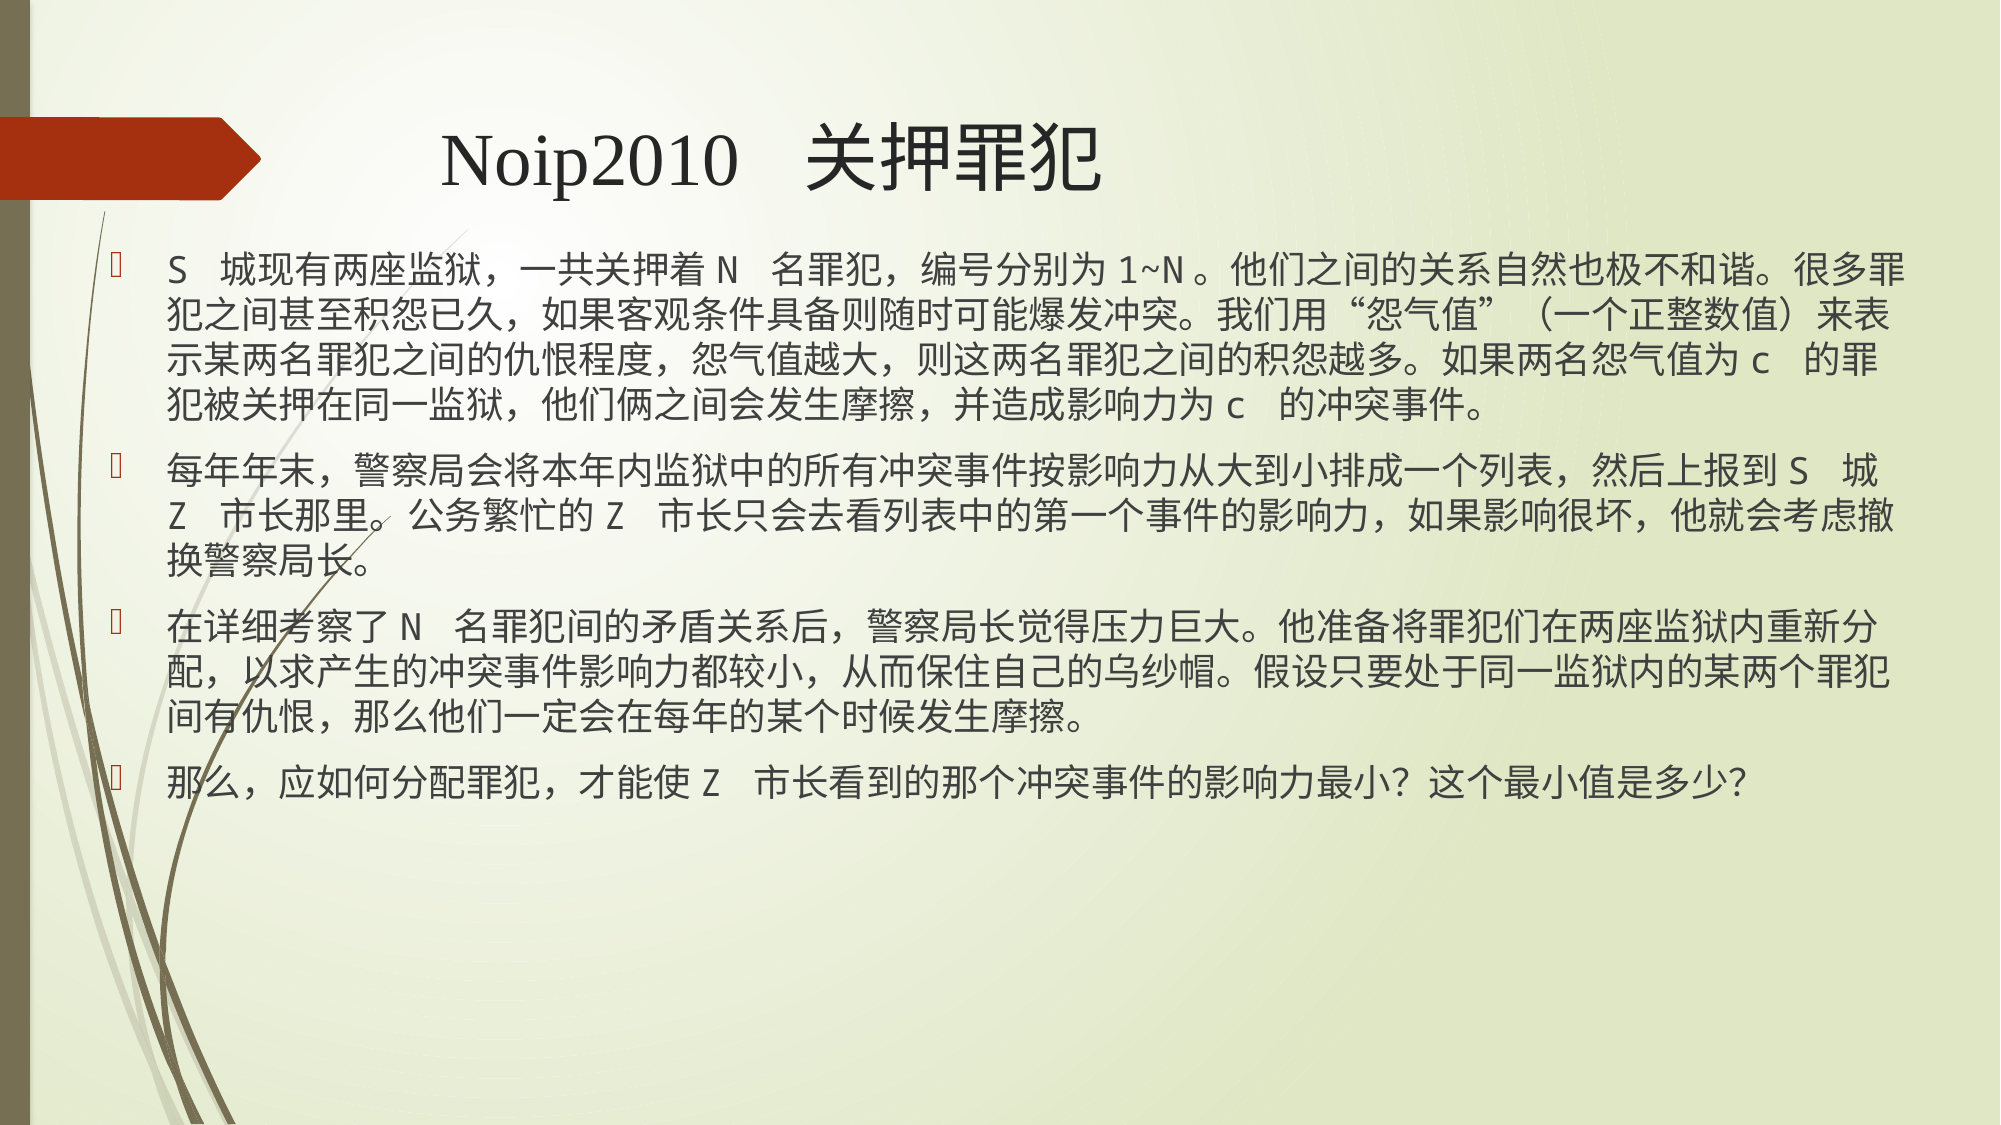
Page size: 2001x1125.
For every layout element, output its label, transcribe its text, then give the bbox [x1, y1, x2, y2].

list S 城现有两座监狱，一共关押着N 名罪犯，编号分别为1~N。他们之间的关系自然也极不和谐。很多罪犯之间甚至积怨已久，如果客观条件具备则随时可能爆发冲突。我们用“怨气值”（一个正整数值）来表示某两名罪犯之间的仇恨程度，怨气值越大，则这两名罪犯之间的积怨越多。如果两名怨气值为c 的罪犯被关押在同一监狱，他们俩之间会发生摩擦，并造成影响力为c 的冲突事件。 每年年末，警察局会将本年内监狱中的所有冲突事件按影响力从大到小排成一个列表，然后上报到S 城Z 市长那里。公务繁忙的Z 市长只会去看列表中的第一个事件的影响力，如果影响很坏，他就会考虑撤换警察局长。 在详细考察了N 名罪犯间的矛盾关系后，警察局长觉得压力巨大。他准备将罪犯们在两座监狱内重新分配，以求产生的冲突事件影响力都较小，从而保住自己的乌纱帽。假设只要处于同一监狱内的某两个罪犯间有仇恨，那么他们一定会在每年的某个时候发生摩擦。 那么，应如何分配罪犯，才能使Z 市长看到的那个冲突事件的影响力最小？这个最小值是多少？ [94, 238, 1922, 1061]
title Noip2010 关押罪犯 [425, 102, 1888, 238]
